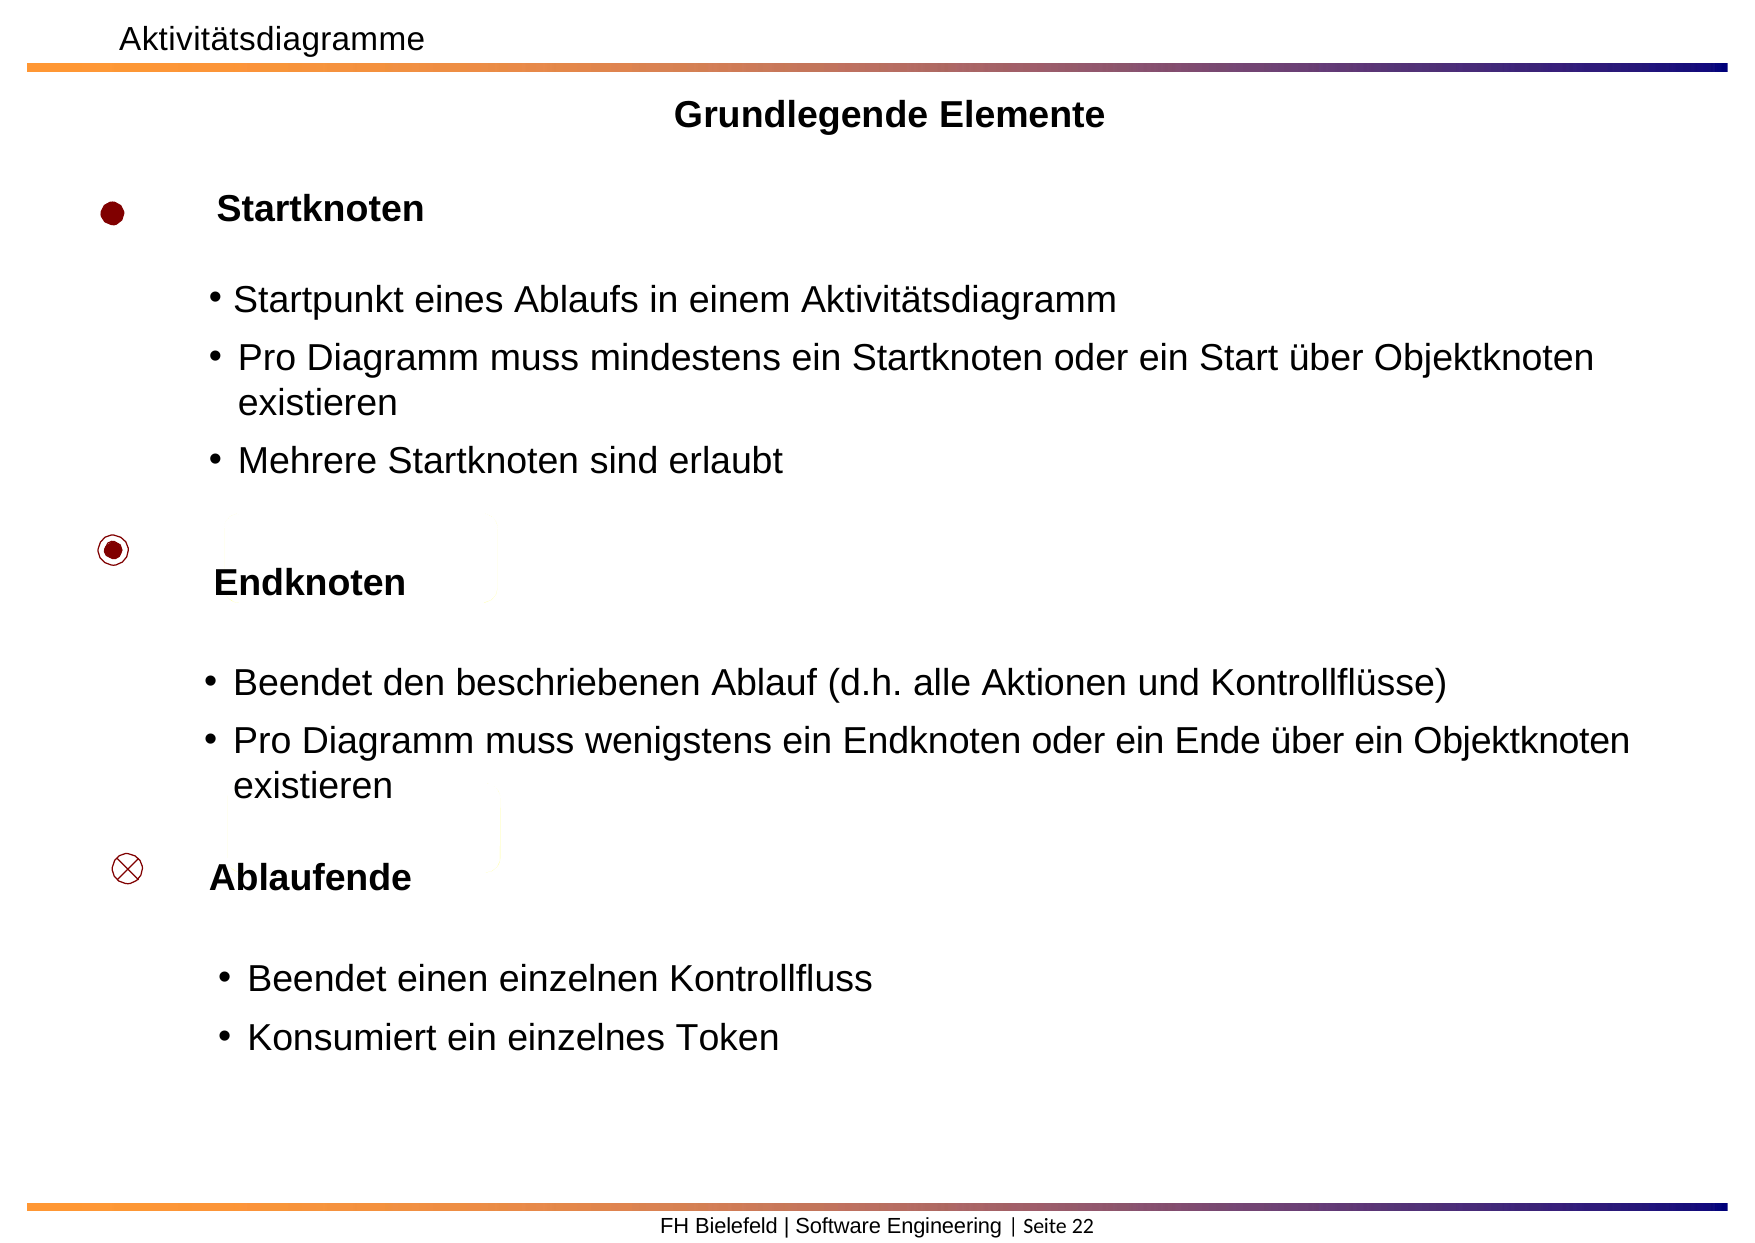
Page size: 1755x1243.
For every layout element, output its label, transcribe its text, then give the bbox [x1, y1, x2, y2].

text_box [104, 541, 122, 559]
text_box Startknoten Startpunkt eines Ablaufs in einem Aktivitätsdiagramm Pro Diagramm muss mindestens ein Startknoten oder ein Start über Objektknoten existieren Mehrere Startknoten sind erlaubt Endknoten Beendet den beschriebenen Ablauf (d.h. alle Aktionen und Kontrollflüsse) Pro Diagramm muss wenigstens ein Endknoten oder ein Ende über ein Objektknoten existieren [202, 183, 1755, 807]
text_box Aktivitätsdiagramme [116, 16, 1543, 84]
picture [1543, 63, 1728, 72]
text_box Grundlegende Elemente [87, 90, 1678, 136]
picture [27, 63, 116, 72]
text_box [101, 202, 124, 225]
text_box Ablaufende Beendet einen einzelnen Kontrollfluss Konsumiert ein einzelnes Token [39, 726, 936, 1058]
picture [27, 1203, 1728, 1211]
text_box [98, 534, 129, 566]
